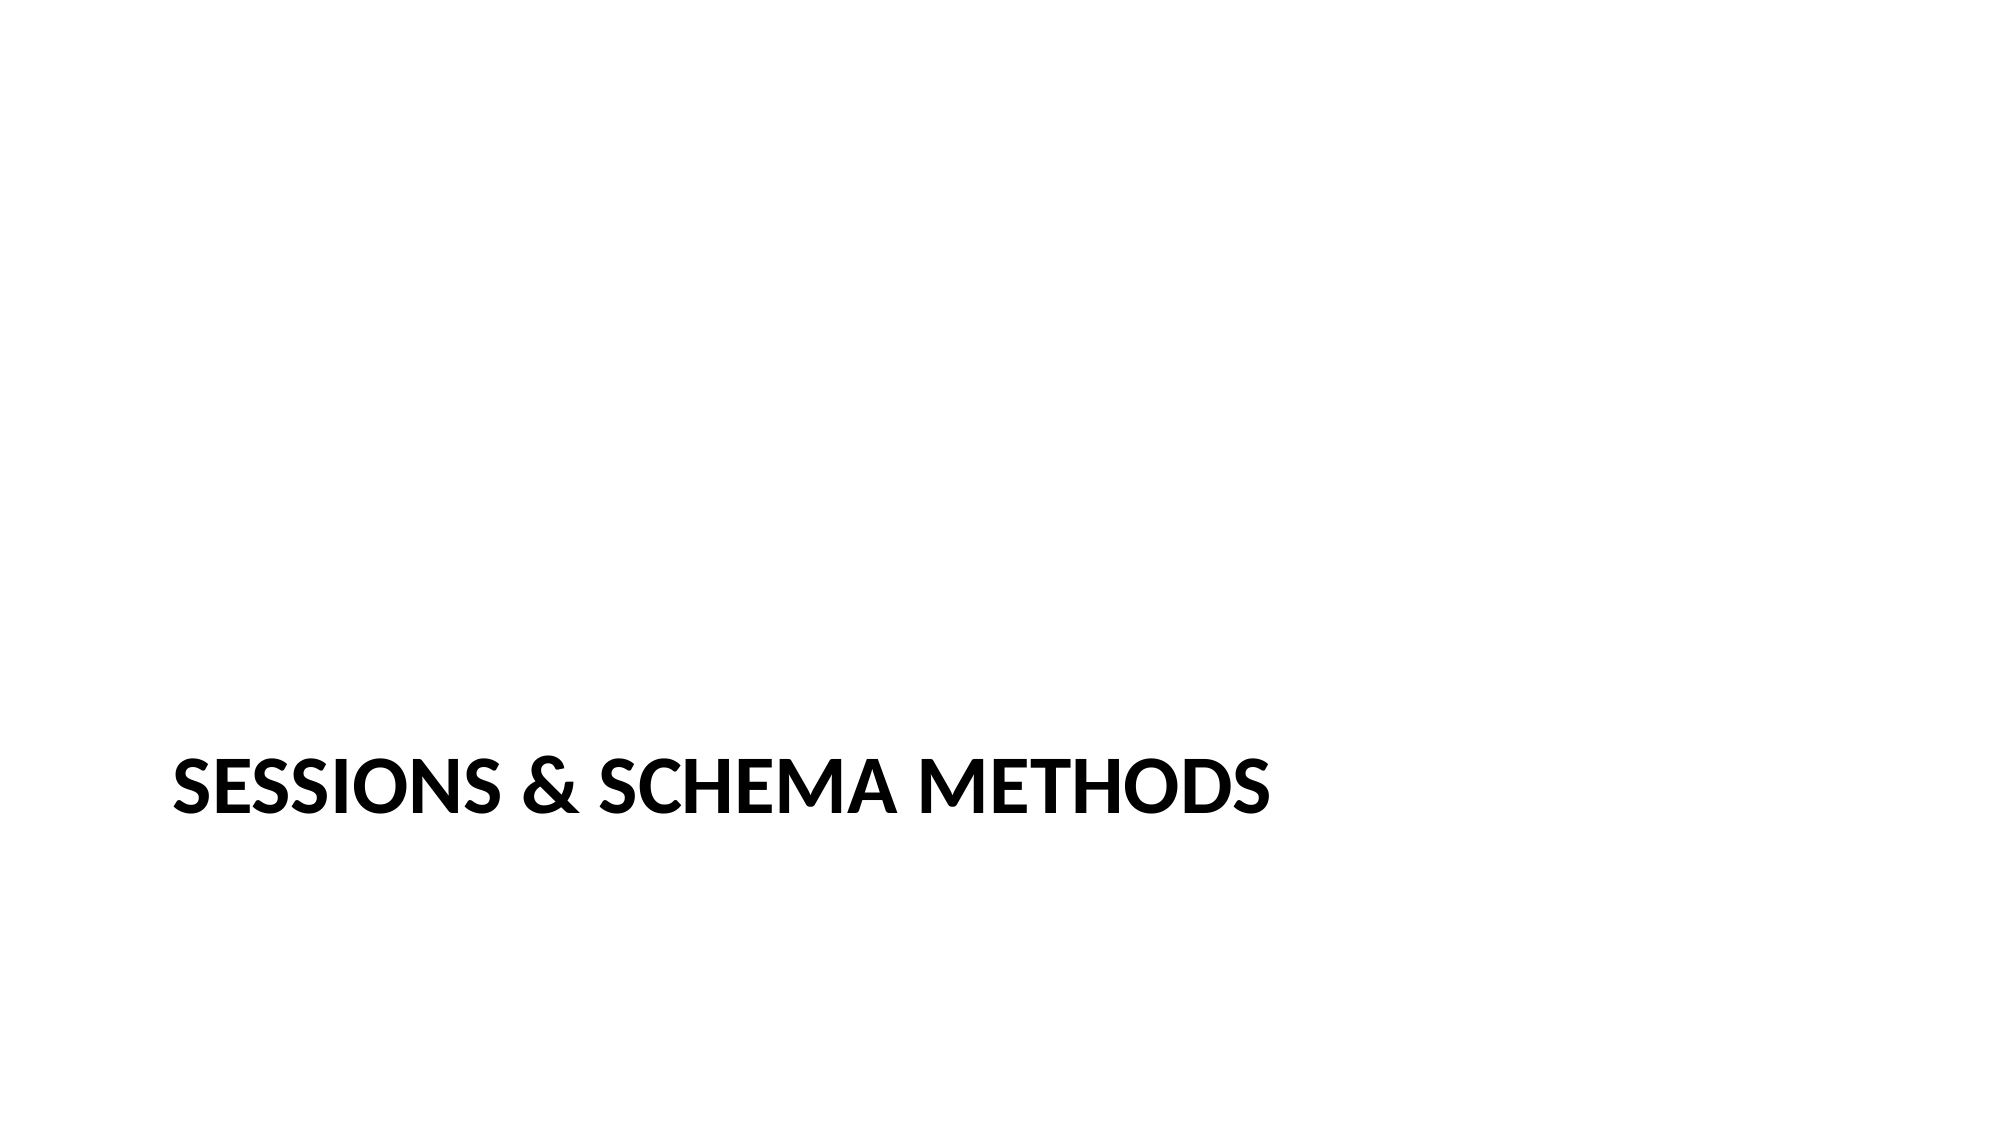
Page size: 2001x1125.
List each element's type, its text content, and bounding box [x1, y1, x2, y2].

title Sessions & Schema Methods [157, 722, 1858, 947]
